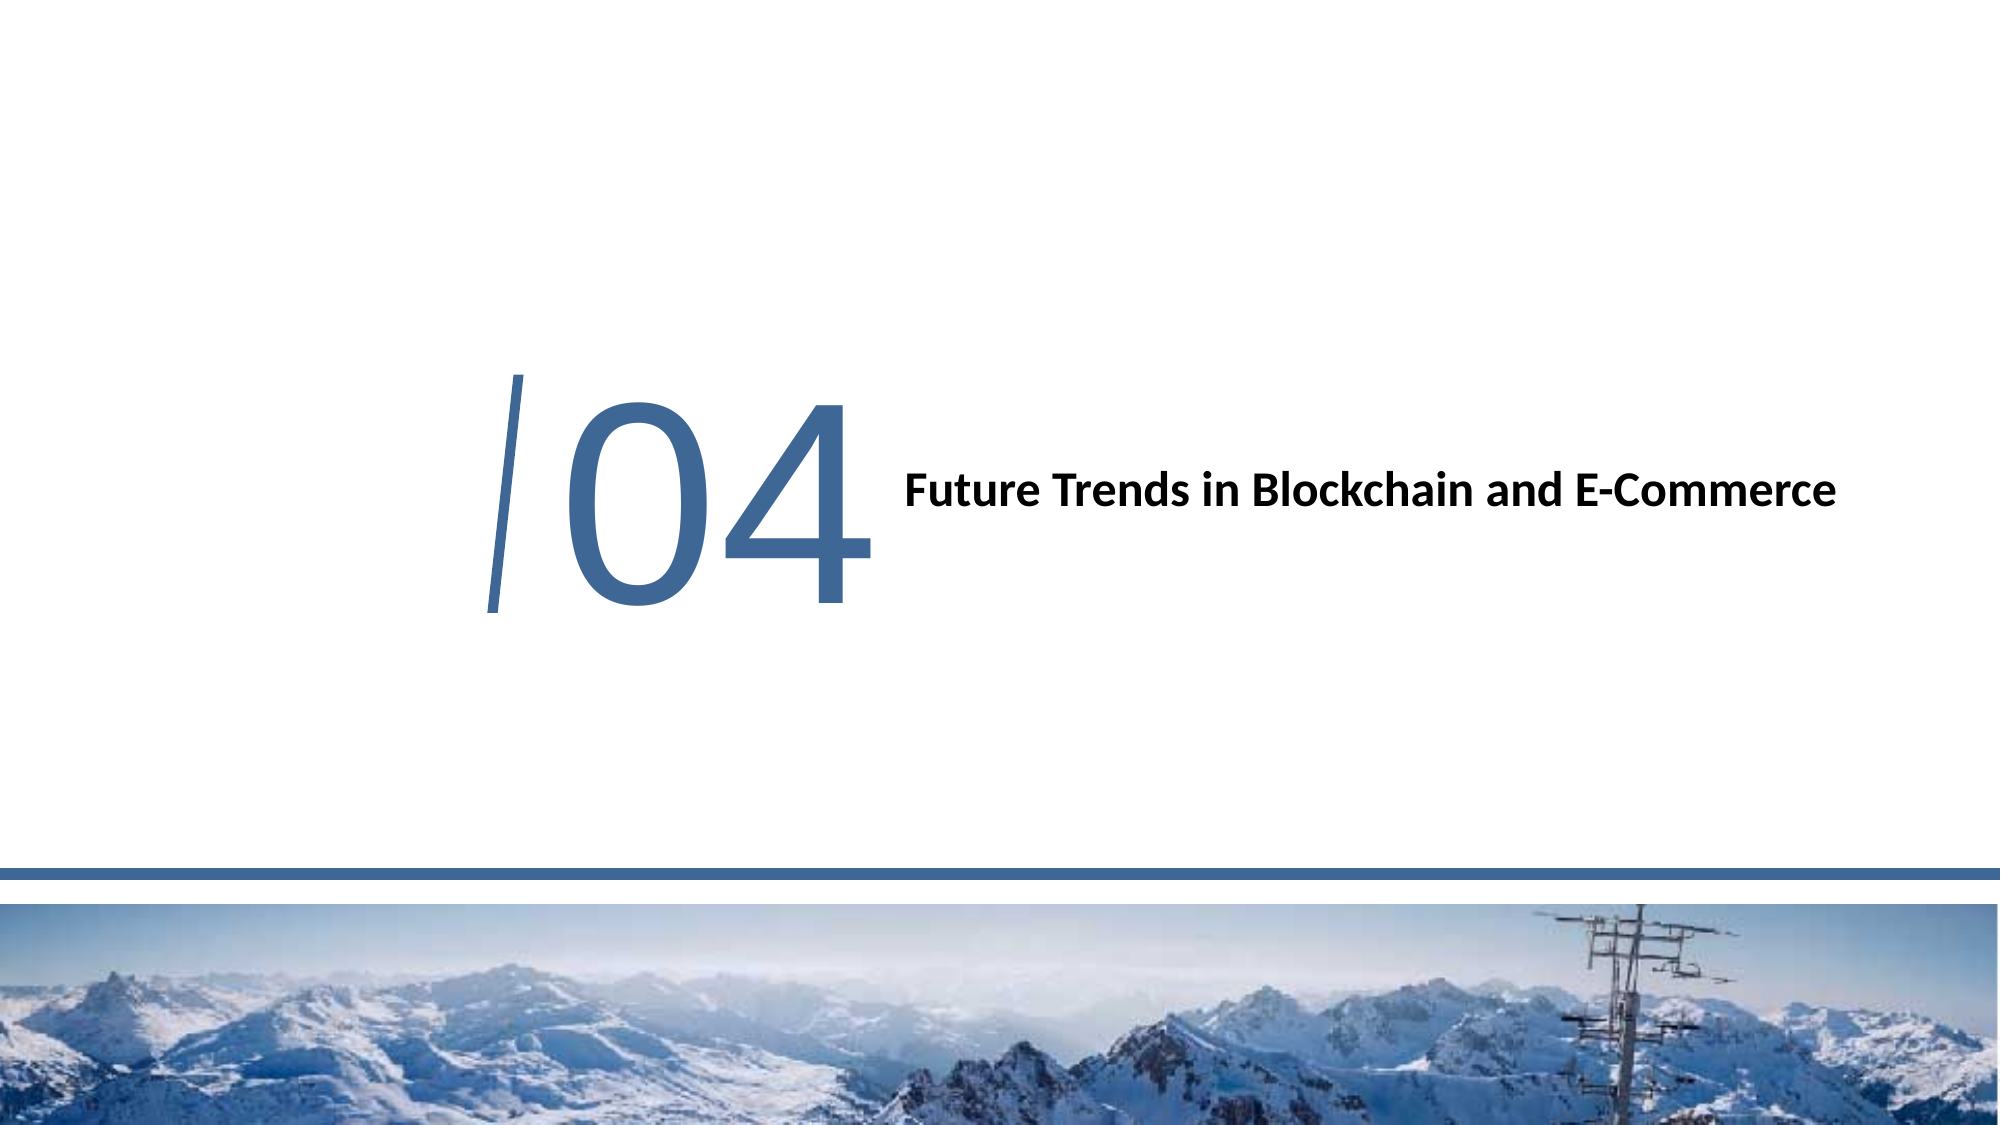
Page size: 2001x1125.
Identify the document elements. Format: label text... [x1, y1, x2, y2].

title Future Trends in Blockchain and E-Commerce [911, 389, 1890, 593]
text_box 04 [543, 308, 911, 669]
picture [0, 904, 2000, 1125]
